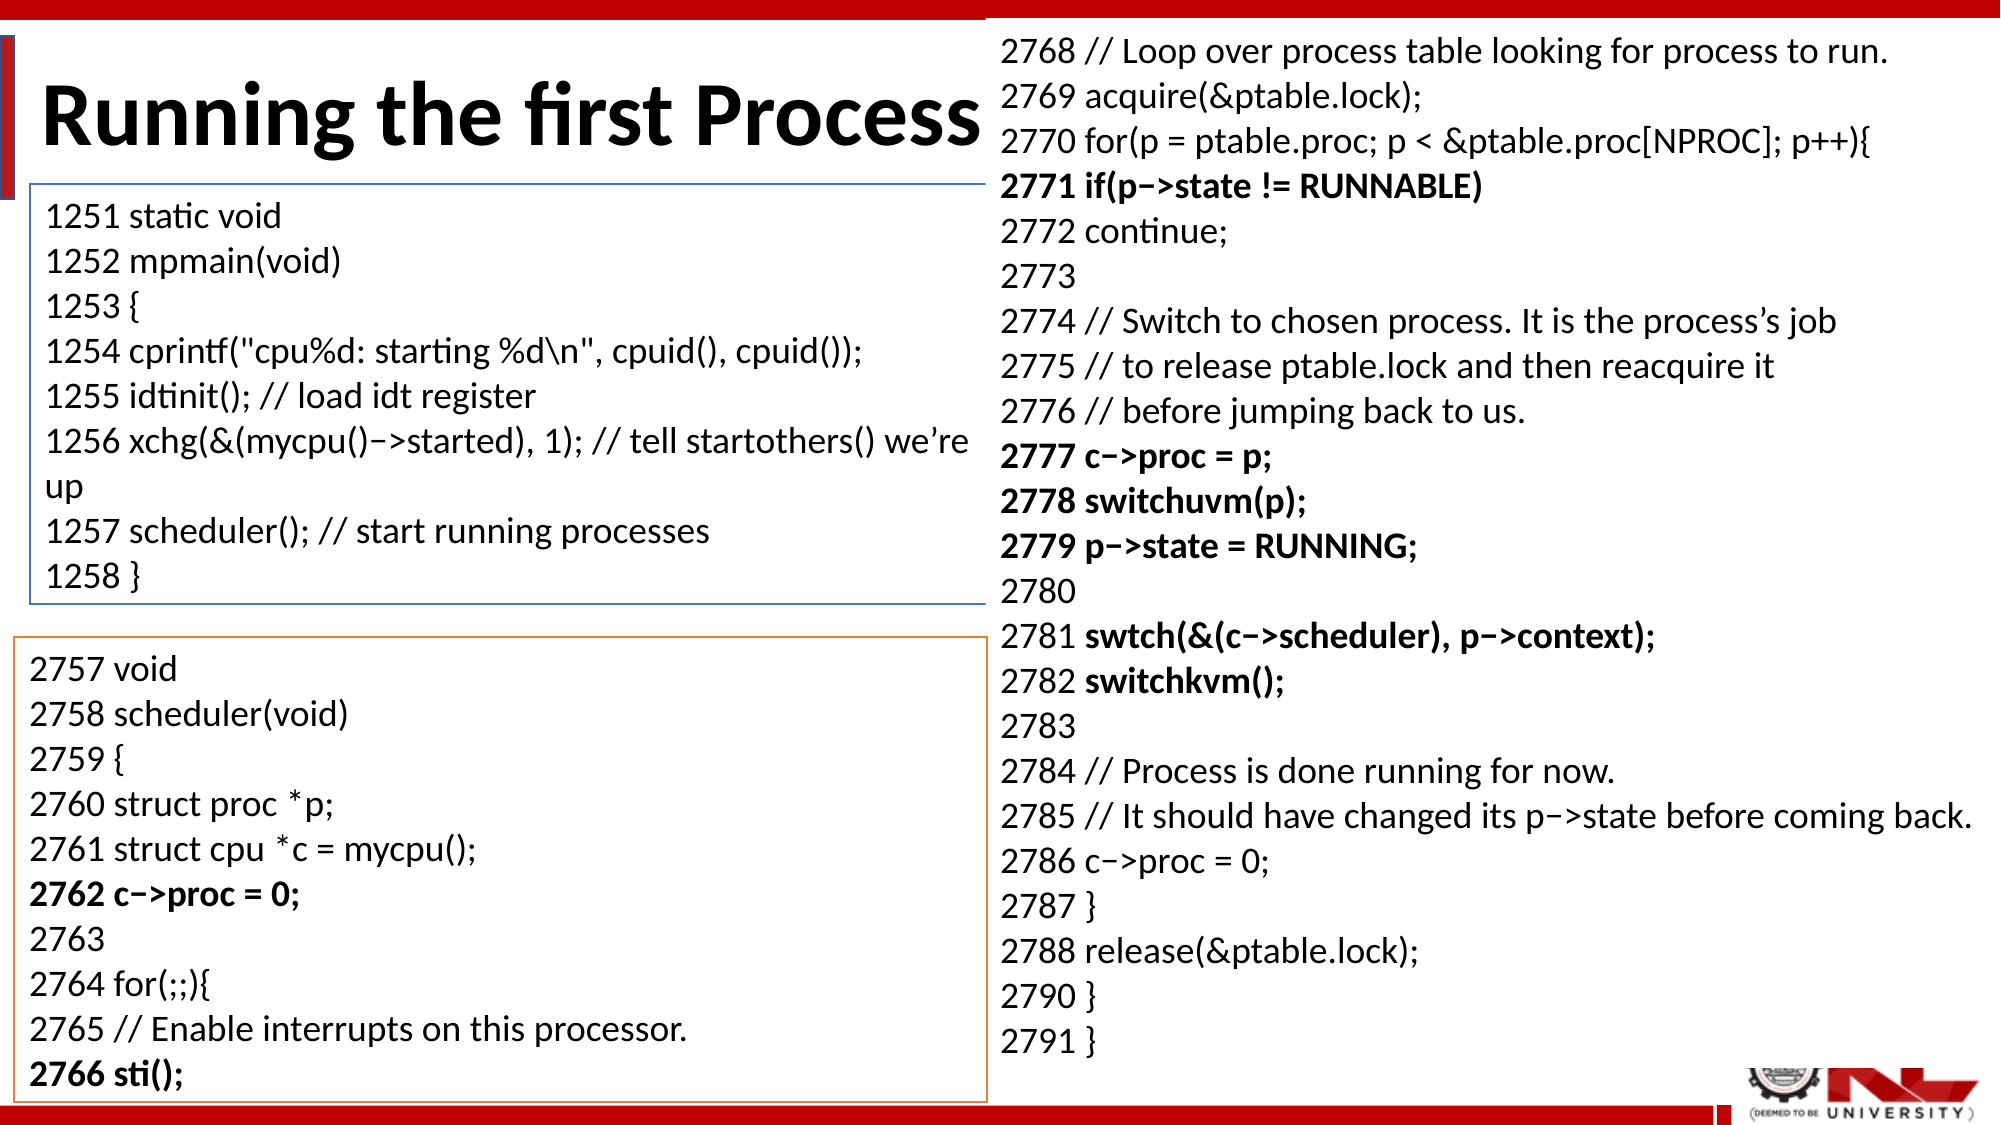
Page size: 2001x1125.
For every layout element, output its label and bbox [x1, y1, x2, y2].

text_box [0, 0, 2000, 1125]
